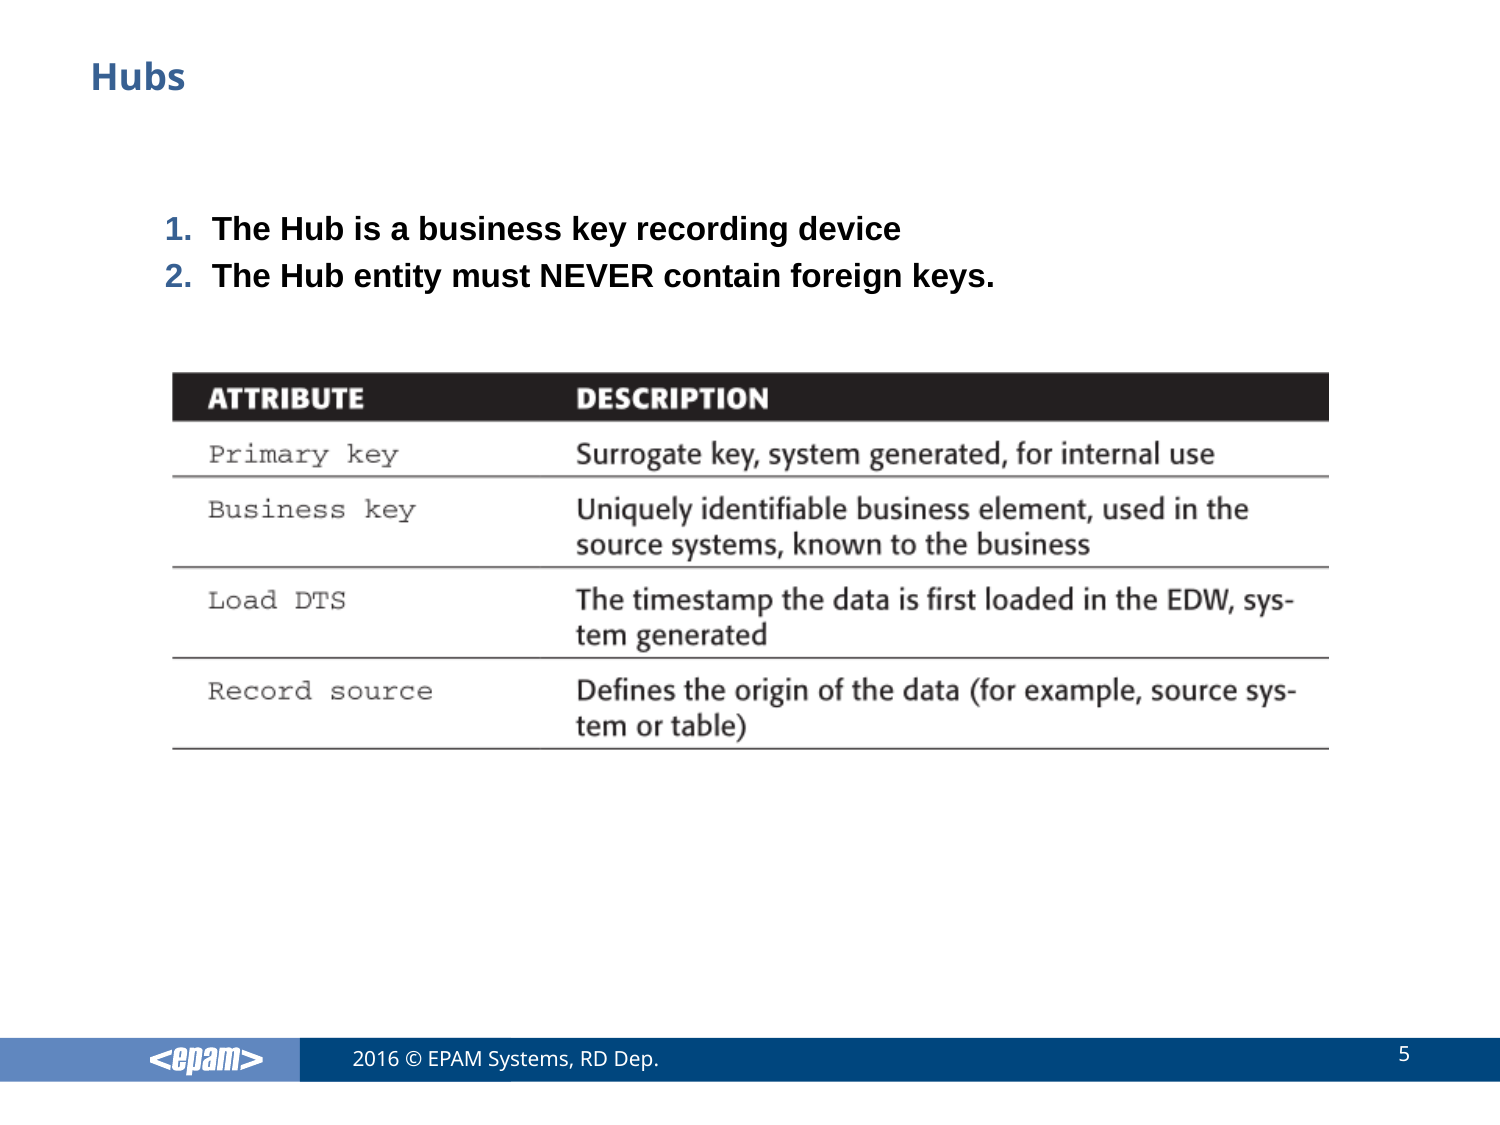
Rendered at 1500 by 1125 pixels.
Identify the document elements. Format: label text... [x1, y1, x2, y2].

picture [170, 372, 1330, 753]
slide_number 5 [1262, 1025, 1425, 1085]
list The Hub is a business key recording device The Hub entity must NEVER contain foreign keys. [150, 200, 1350, 988]
footer 2016 © EPAM Systems, RD Dep. [337, 1028, 738, 1088]
title Hubs [75, 45, 1425, 163]
